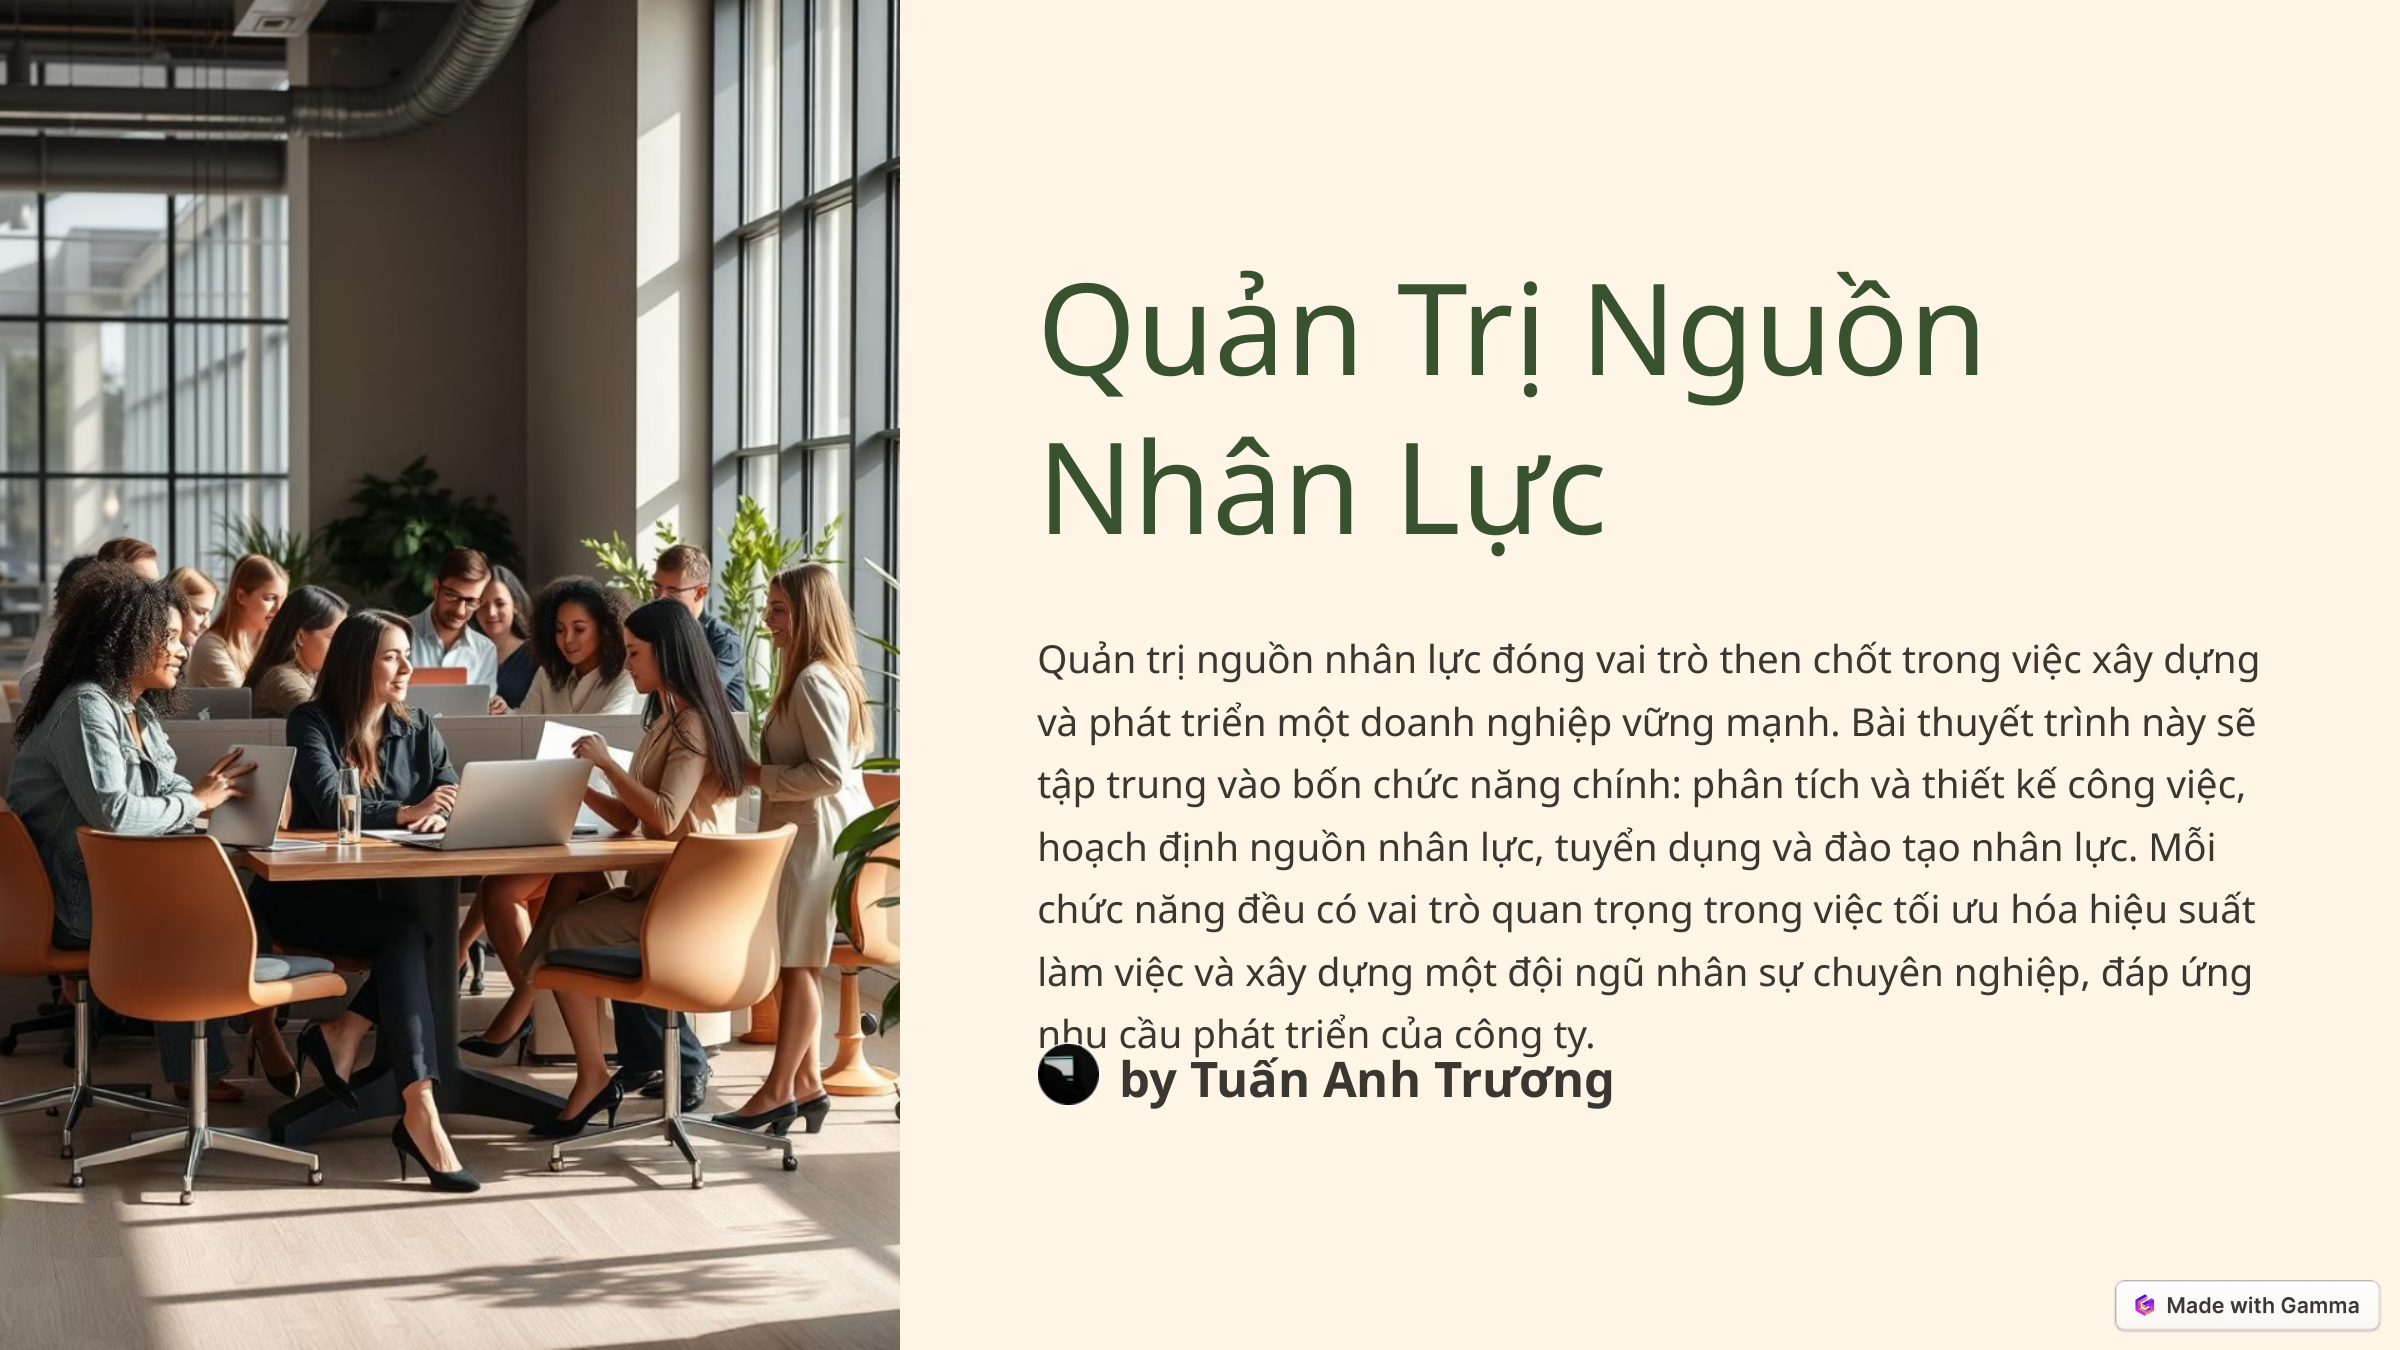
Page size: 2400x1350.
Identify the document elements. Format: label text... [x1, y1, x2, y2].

picture [2106, 1271, 2389, 1339]
picture [1038, 1044, 1099, 1105]
text_box by Tuấn Anh Trương [1119, 1039, 1548, 1109]
picture [0, 0, 900, 1350]
text_box Quản Trị Nguồn Nhân Lực [1037, 241, 2263, 560]
text_box Quản trị nguồn nhân lực đóng vai trò then chốt trong việc xây dựng và phát triển một doanh nghiệp vững mạnh. Bài thuyết trình này sẽ tập trung vào bốn chức năng chính: phân tích và thiết kế công việc, hoạch định nguồn nhân lực, tuyển dụng và đào tạo nhân lực. Mỗi chức năng đều có vai trò quan trọng trong việc tối ưu hóa hiệu suất làm việc và xây dựng một đội ngũ nhân sự chuyên nghiệp, đáp ứng nhu cầu phát triển của công ty. [1037, 618, 2263, 996]
